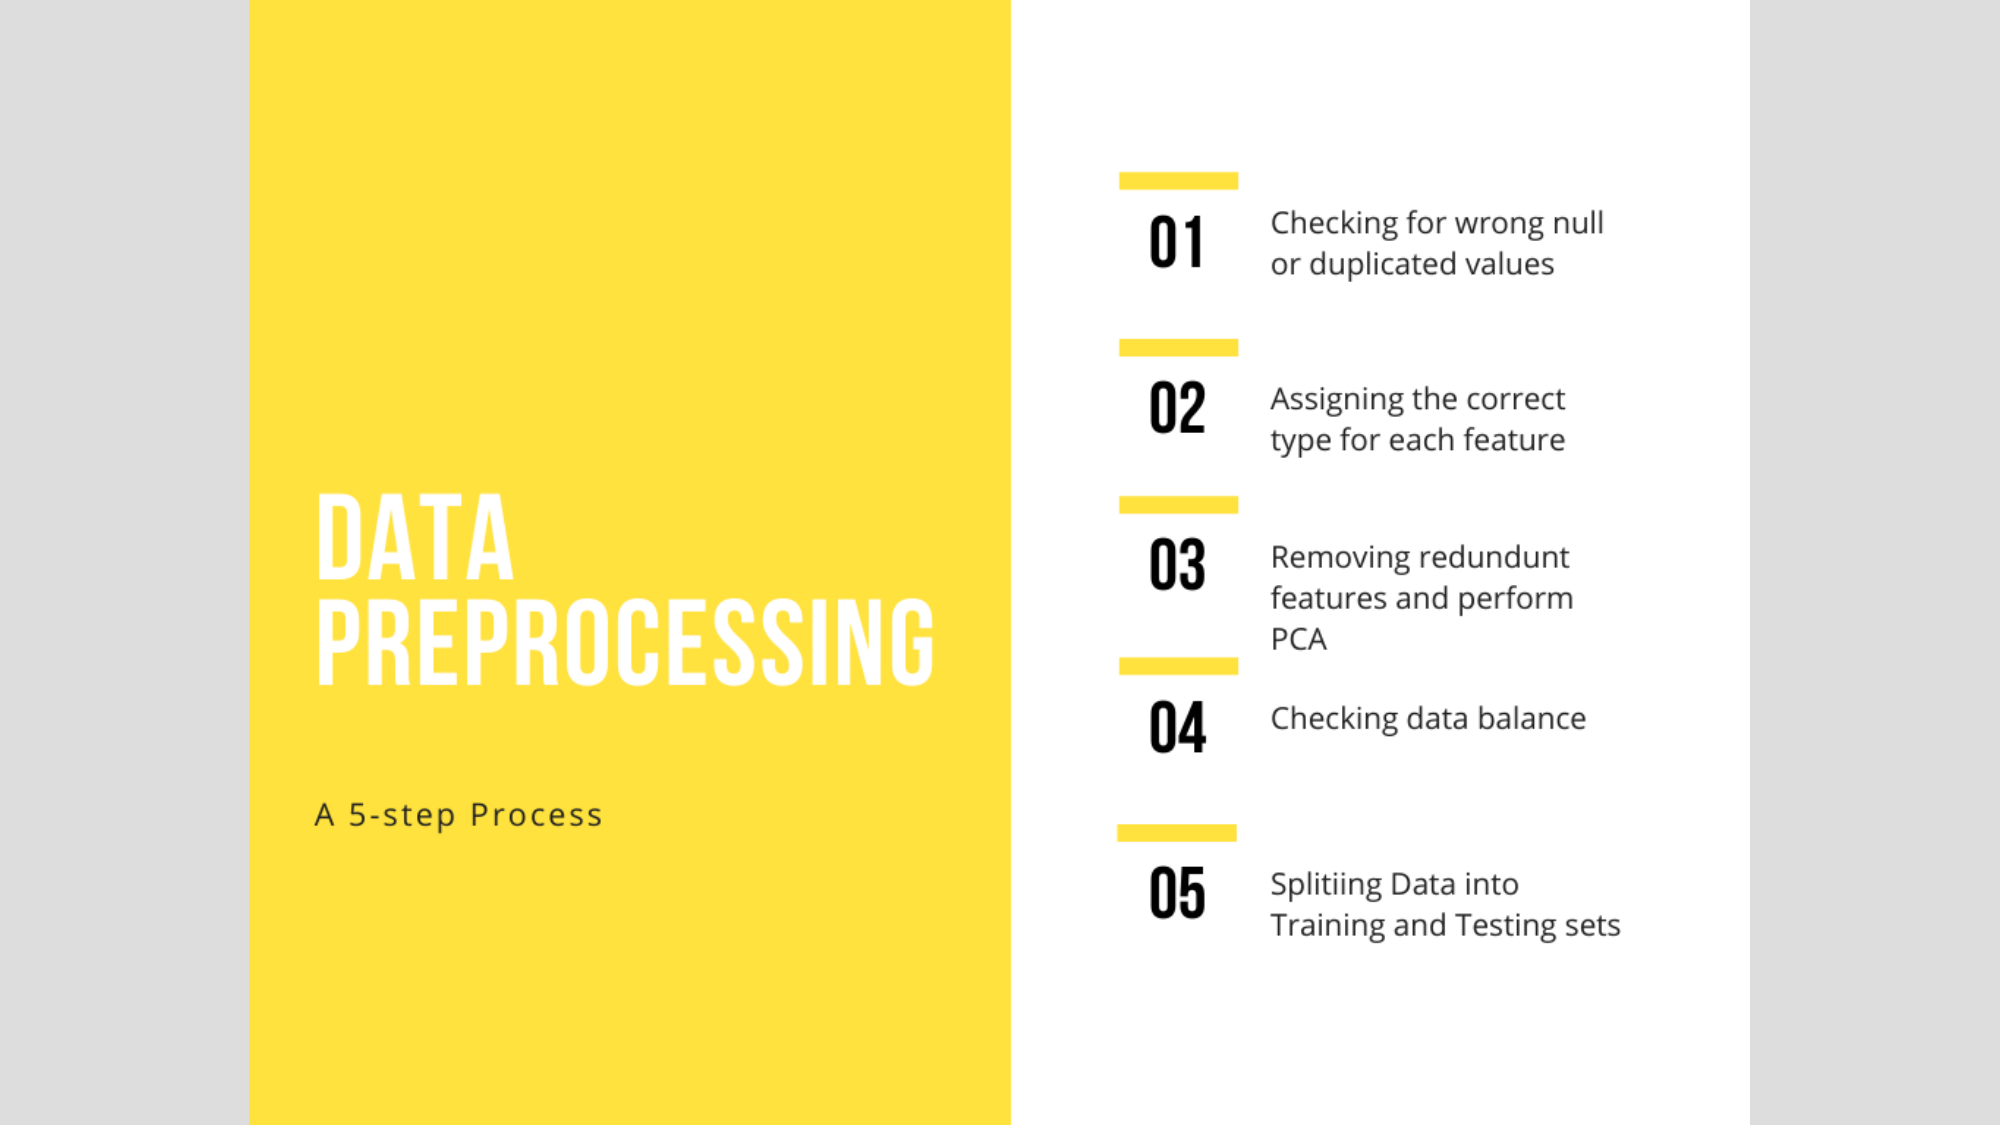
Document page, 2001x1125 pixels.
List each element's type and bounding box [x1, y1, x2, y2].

picture [249, 0, 1750, 1125]
